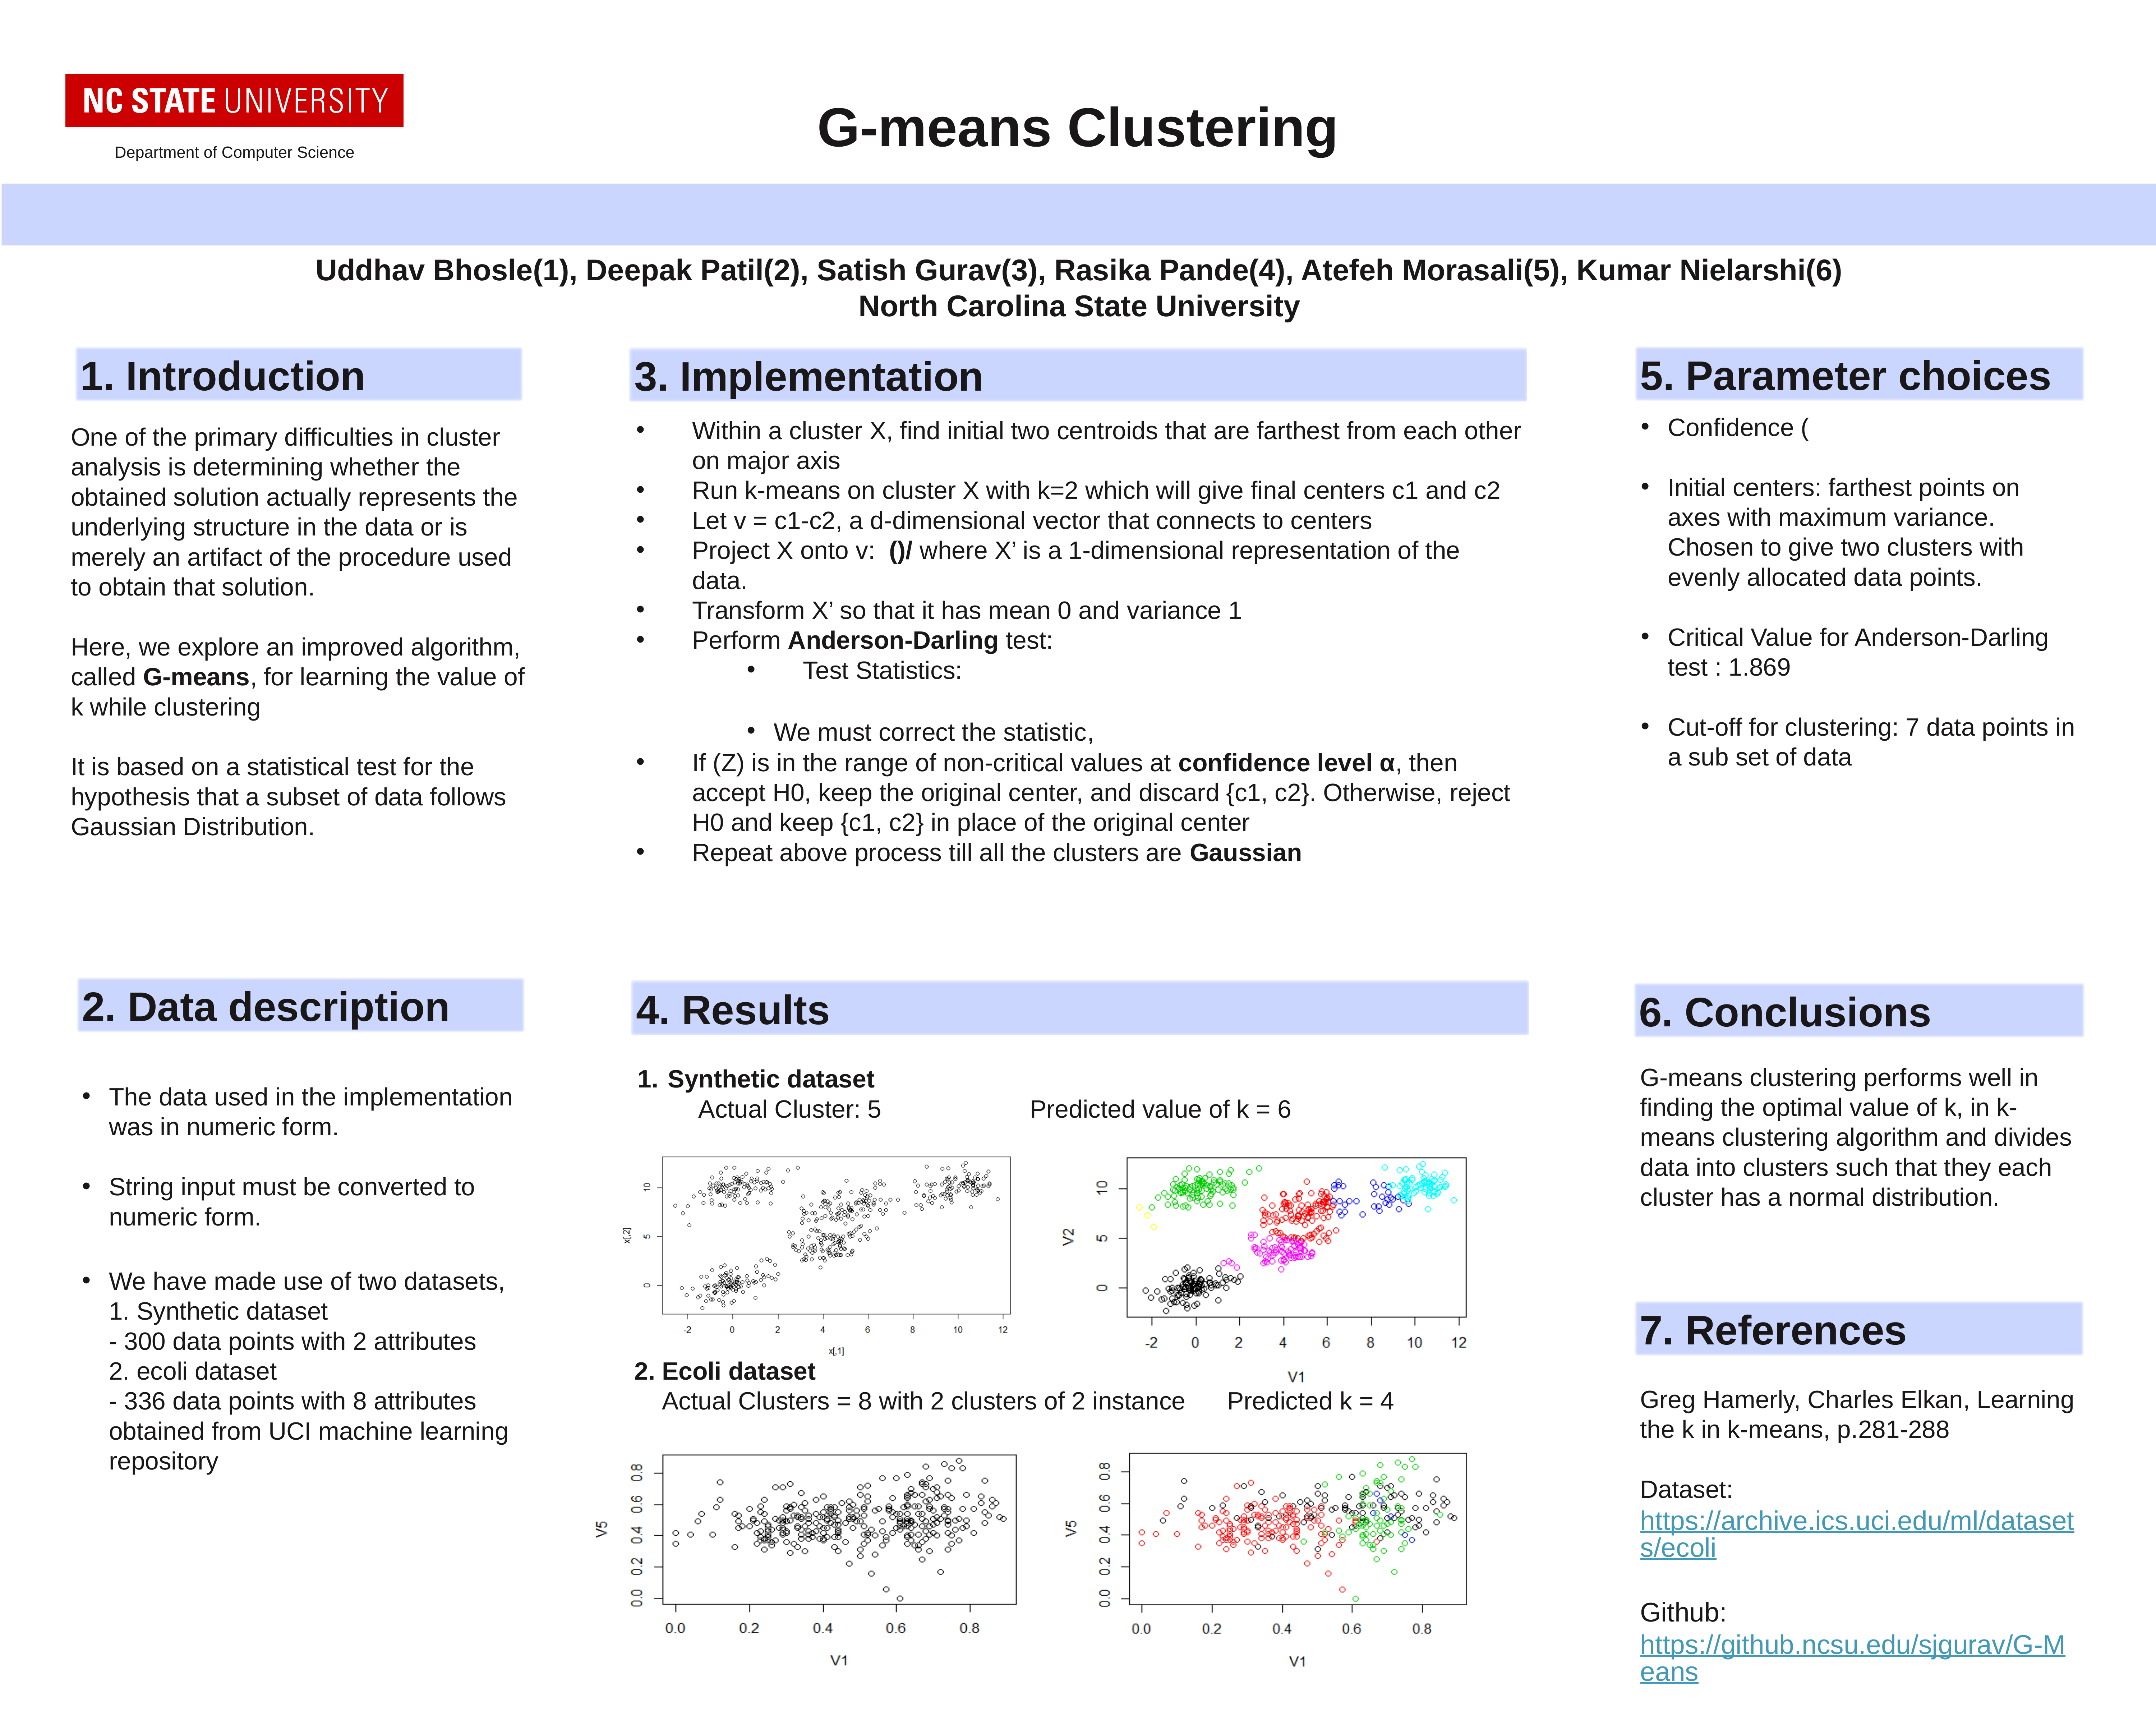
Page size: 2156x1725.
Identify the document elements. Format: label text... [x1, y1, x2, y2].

text_box G-means Clustering [0, 54, 2156, 196]
text_box One of the primary difficulties in cluster analysis is determining whether the obtained solution actually represents the underlying structure in the data or is merely an artifact of the procedure used to obtain that solution. Here, we explore an improved algorithm, called G-means, for learning the value of k while clustering It is based on a statistical test for the hypothesis that a subset of data follows Gaussian Distribution. [65, 418, 542, 843]
text_box Uddhav Bhosle(1), Deepak Patil(2), Satish Gurav(3), Rasika Pande(4), Atefeh Morasali(5), Kumar Nielarshi(6) North Carolina State University [1, 248, 2156, 325]
text_box 3. Implementation [634, 351, 1524, 399]
picture [1058, 1089, 1503, 1404]
text_box Synthetic dataset Actual Cluster: 5 Predicted value of k = 6 [632, 1060, 1529, 1126]
picture [65, 73, 404, 128]
text_box Department of Computer Science [65, 131, 404, 172]
text_box 6. Conclusions [1638, 987, 2081, 1034]
text_box [1, 183, 2156, 245]
picture [591, 1428, 1054, 1686]
text_box 7. References [1639, 1305, 2081, 1353]
text_box The data used in the implementation was in numeric form. String input must be converted to numeric form. We have made use of two datasets, 1. Synthetic dataset - 300 data points with 2 attributes 2. ecoli dataset - 336 data points with 8 attributes obtained from UCI machine learning repository [77, 1078, 525, 1512]
text_box 1. Introduction [79, 351, 520, 399]
picture [620, 1114, 1033, 1367]
text_box 4. Results [635, 985, 1526, 1032]
text_box 2. Ecoli dataset Actual Clusters = 8 with 2 clusters of 2 instance Predicted k = 4 [629, 1352, 1525, 1418]
text_box 5. Parameter choices [1639, 350, 2082, 399]
text_box 2. Data description [81, 981, 521, 1030]
text_box Greg Hamerly, Charles Elkan, Learning the k in k-means, p.281-288 Dataset: https://archive.ics.uci.edu/ml/datasets/ecoli Github: https://github.ncsu.edu/sjgurav/G-Means [1635, 1380, 2084, 1695]
text_box G-means clustering performs well in finding the optimal value of k, in k-means clustering algorithm and divides data into clusters such that they each cluster has a normal distribution. [1635, 1058, 2084, 1214]
picture [1061, 1428, 1503, 1687]
